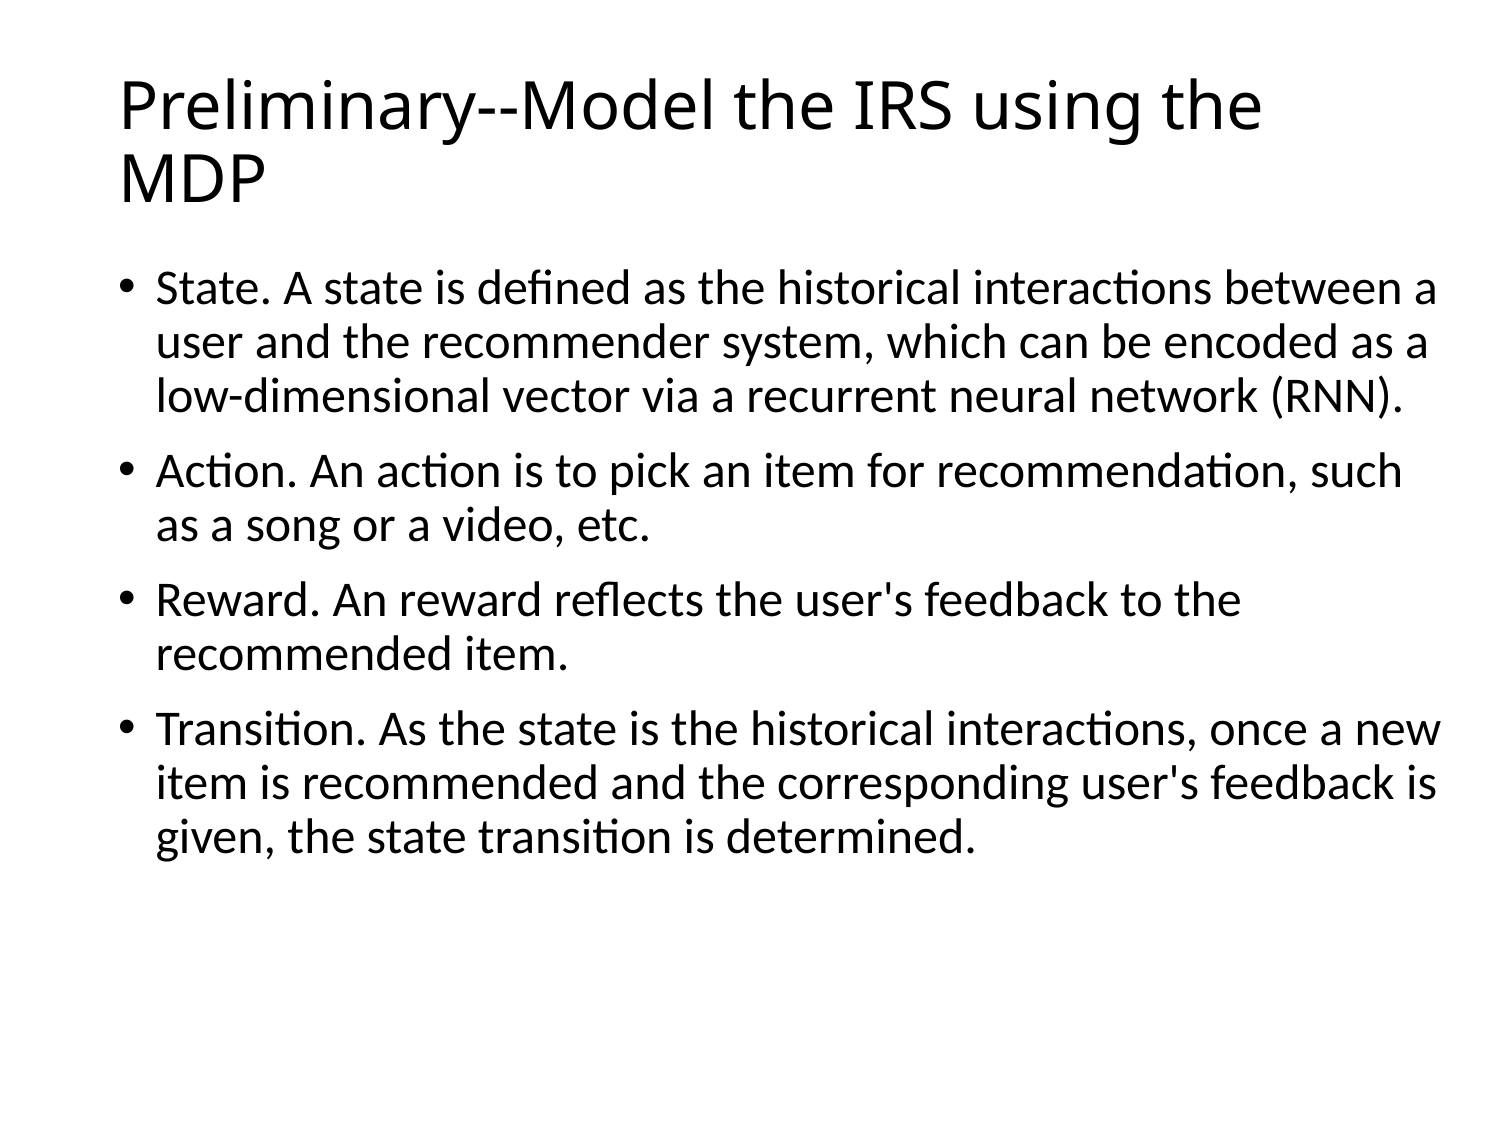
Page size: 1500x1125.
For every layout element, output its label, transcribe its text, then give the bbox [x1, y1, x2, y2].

list State. A state is defined as the historical interactions between a user and the recommender system, which can be encoded as a low-dimensional vector via a recurrent neural network (RNN). Action. An action is to pick an item for recommendation, such as a song or a video, etc. Reward. An reward reflects the user's feedback to the recommended item. Transition. As the state is the historical interactions, once a new item is recommended and the corresponding user's feedback is given, the state transition is determined. [103, 254, 1468, 1014]
title Preliminary--Model the IRS using the MDP [103, 59, 1416, 230]
